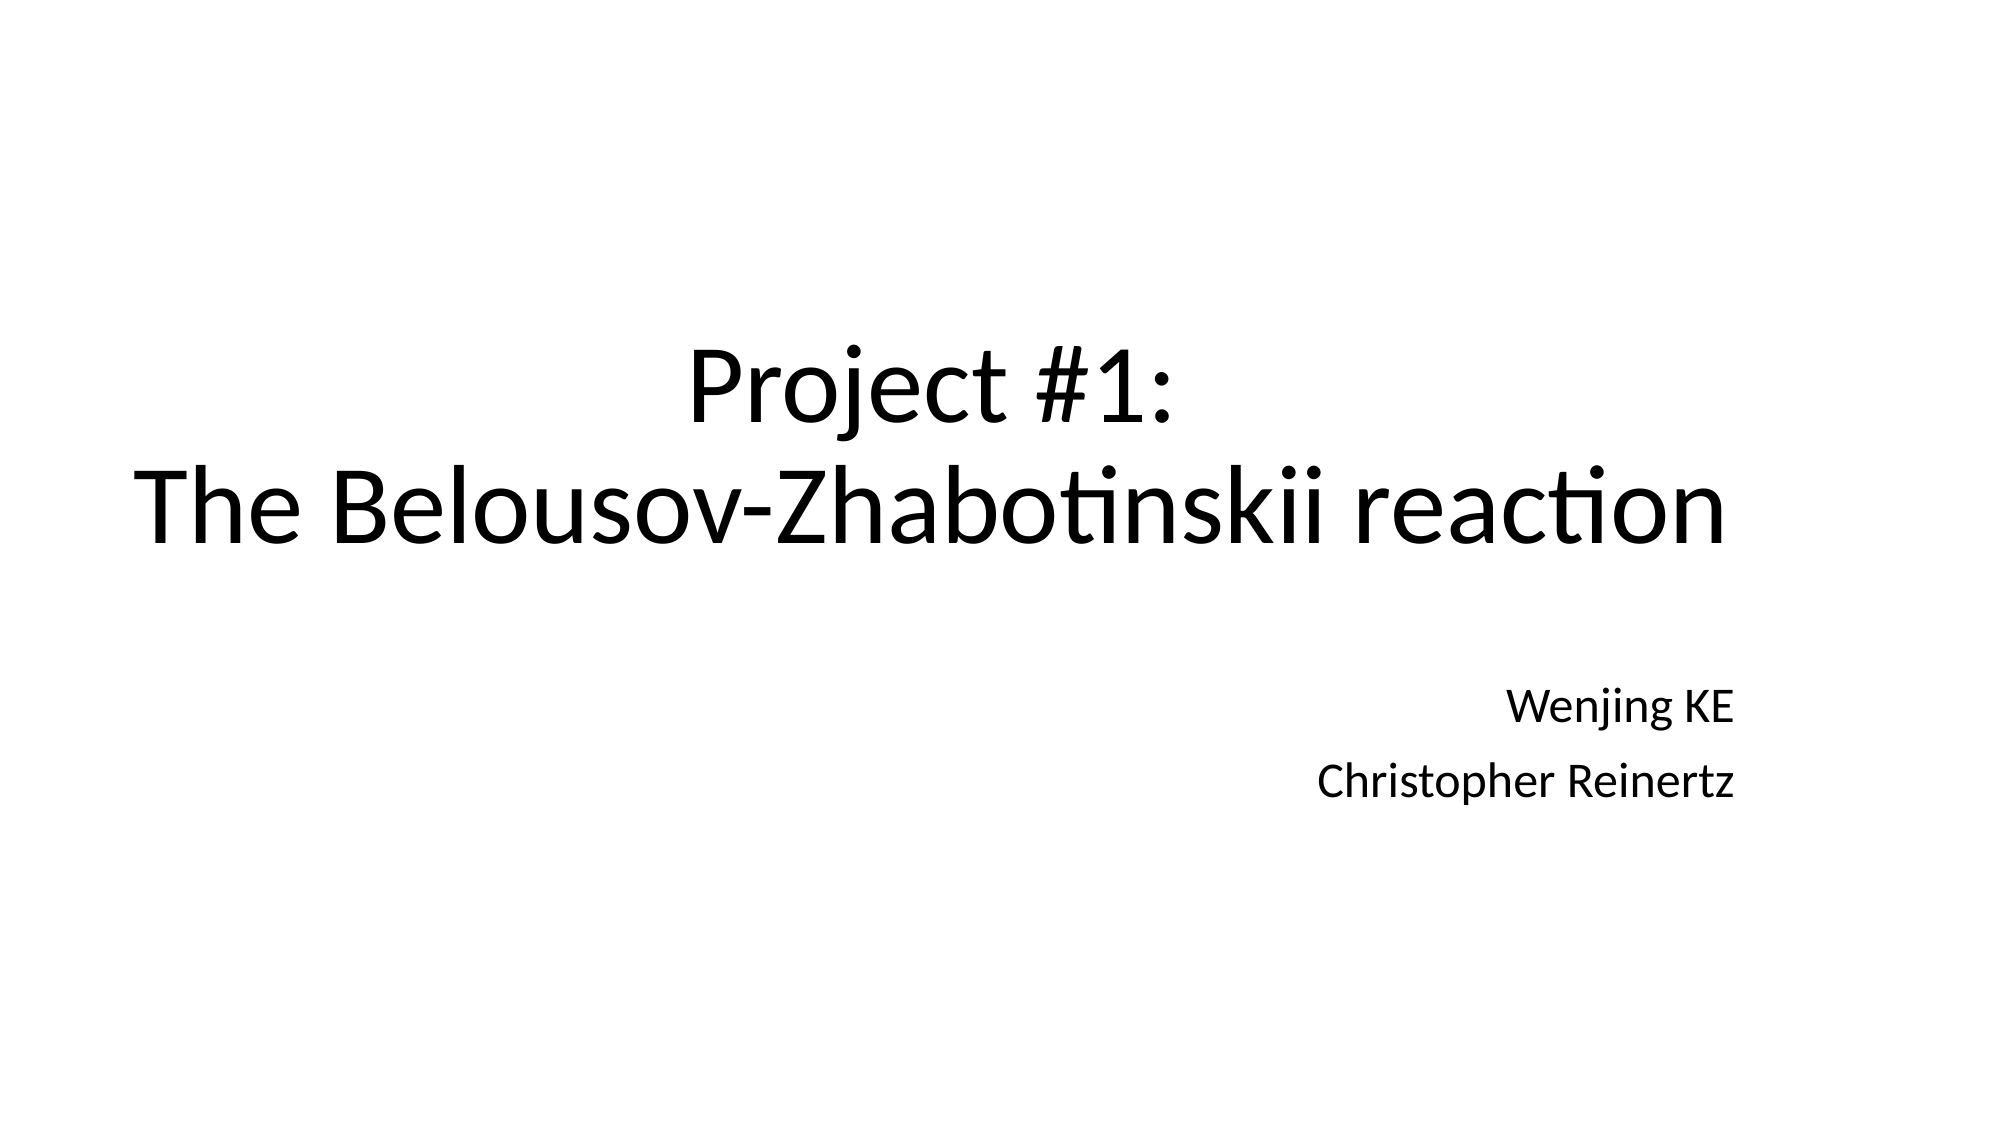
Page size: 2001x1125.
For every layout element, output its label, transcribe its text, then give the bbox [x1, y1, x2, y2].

subtitle Wenjing KE Christopher Reinertz [249, 590, 1750, 863]
title Project #1: The Belousov-Zhabotinskii reaction [33, 251, 1856, 576]
